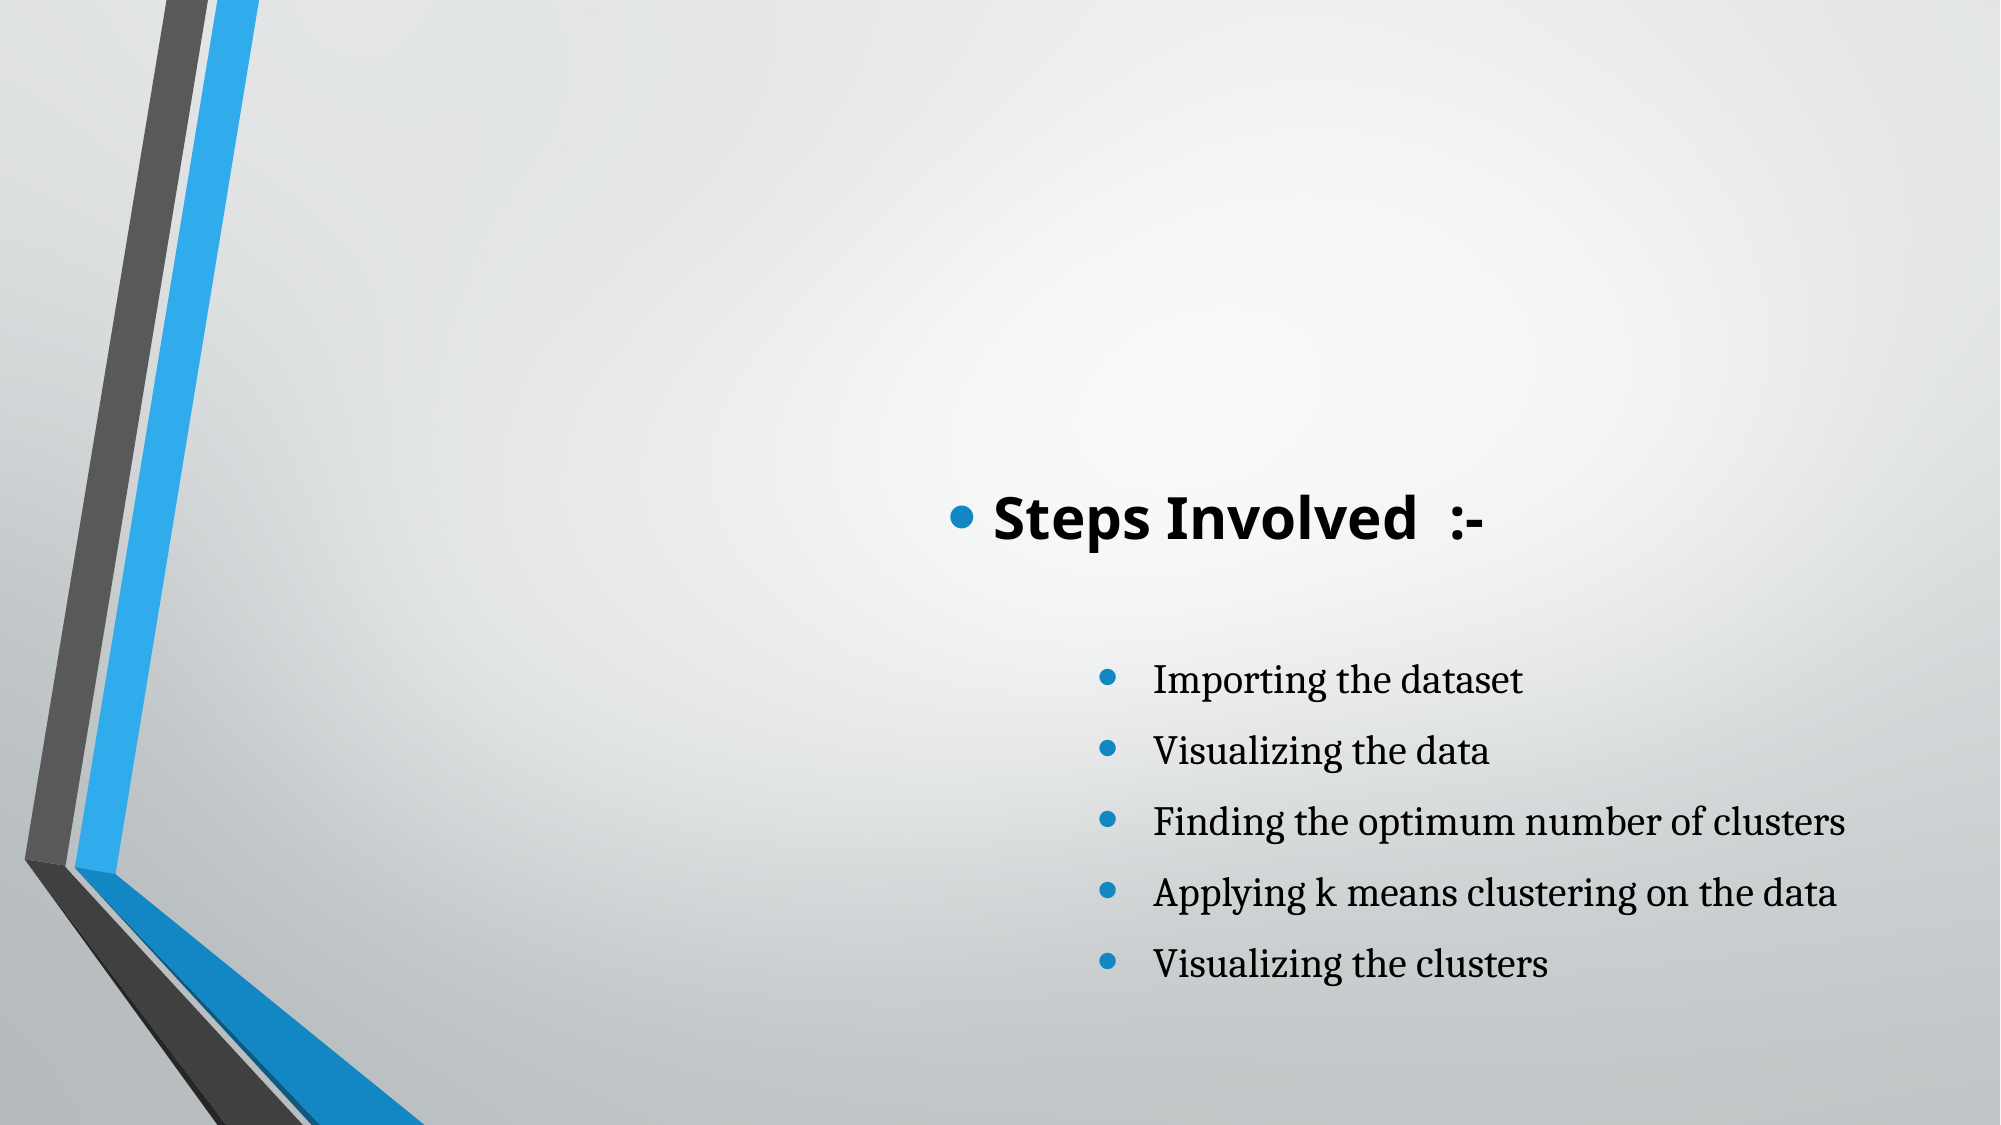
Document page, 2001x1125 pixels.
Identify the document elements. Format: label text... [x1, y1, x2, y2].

list Steps Involved :- Importing the dataset Visualizing the data Finding the optimum number of clusters Applying k means clustering on the data Visualizing the clusters [932, 473, 1931, 1047]
